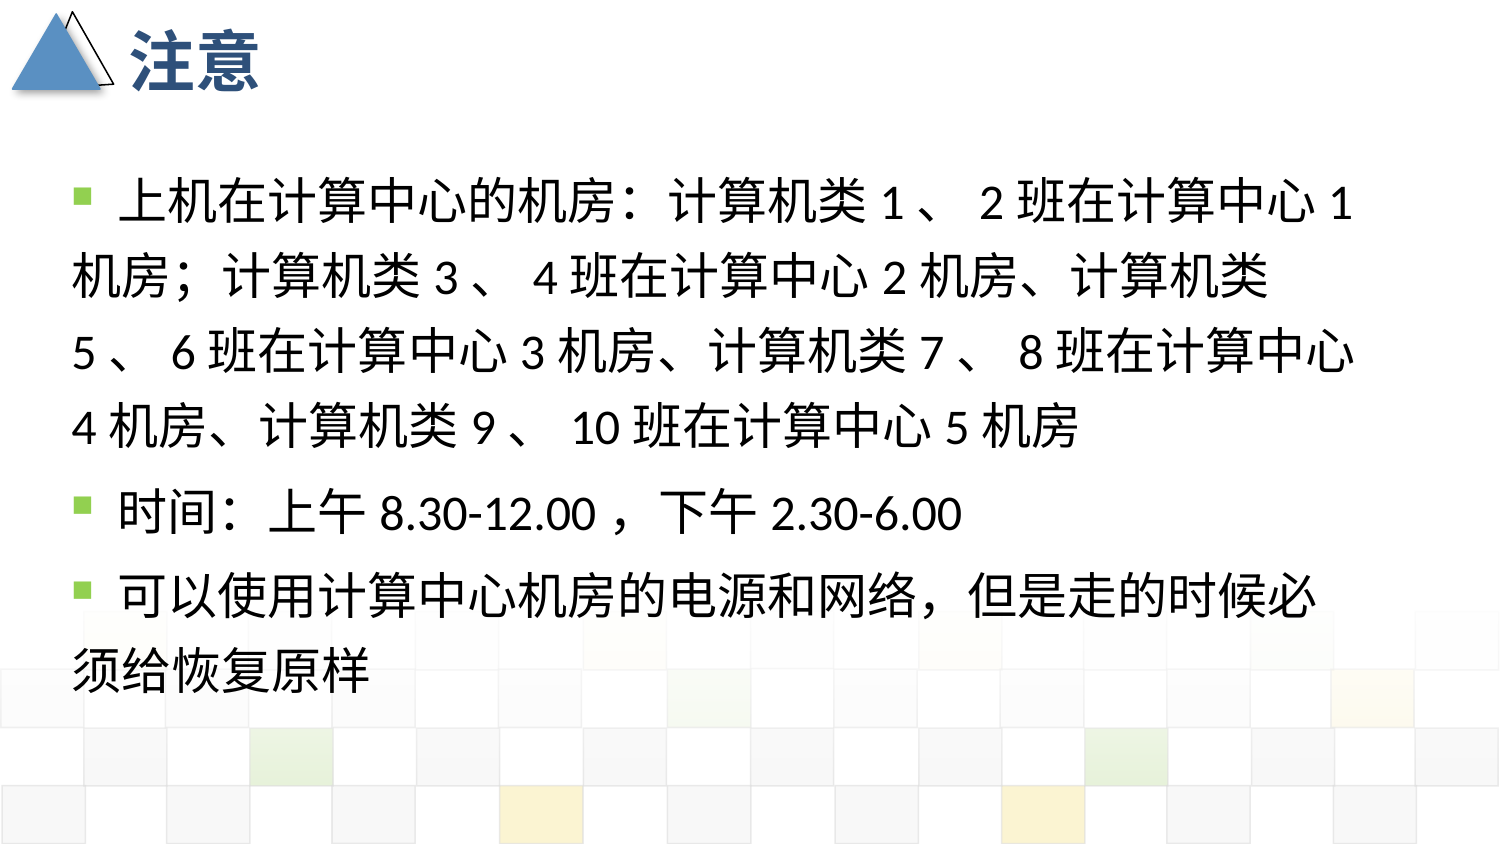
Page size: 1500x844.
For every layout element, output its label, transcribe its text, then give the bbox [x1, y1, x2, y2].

list 上机在计算中心的机房：计算机类1、2班在计算中心1机房；计算机类3、4班在计算中心2机房、计算机类5、6班在计算中心3机房、计算机类7、8班在计算中心4机房、计算机类9、10班在计算中心5机房 时间：上午8.30-12.00，下午2.30-6.00 可以使用计算中心机房的电源和网络，但是走的时候必须给恢复原样 [56, 147, 1382, 671]
text_box [69, 11, 114, 85]
title 注意 [113, 18, 1001, 108]
text_box [12, 13, 100, 89]
